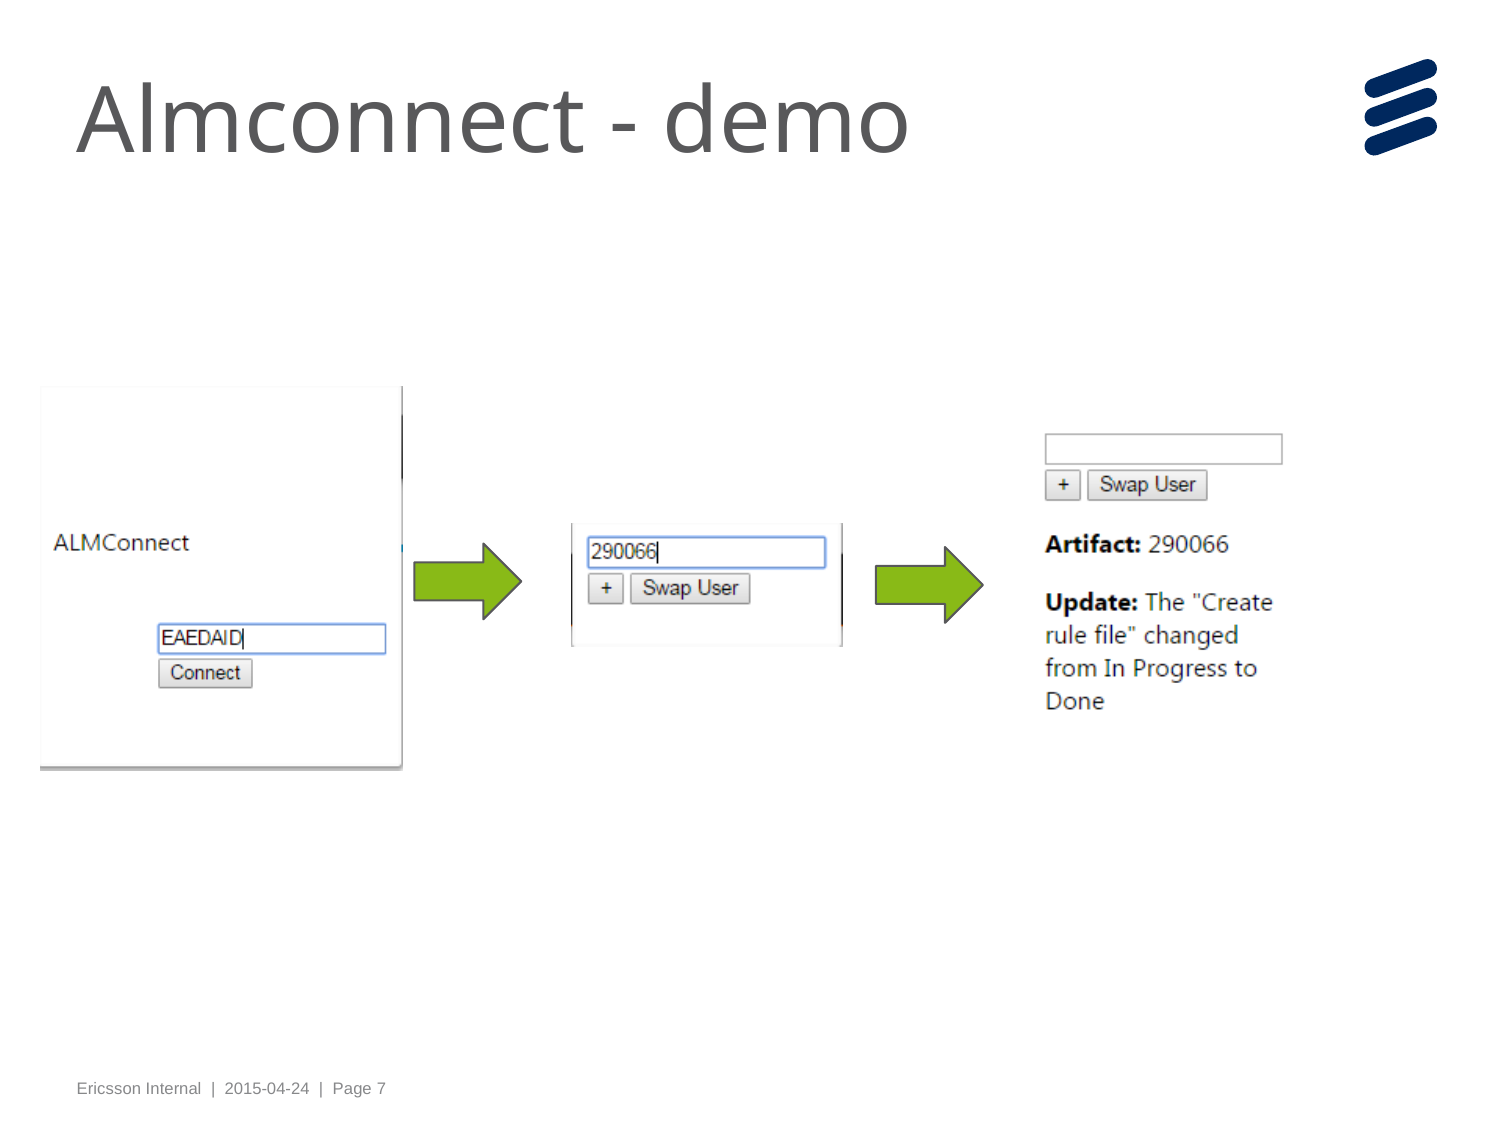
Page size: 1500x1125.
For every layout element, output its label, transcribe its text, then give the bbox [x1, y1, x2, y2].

picture [1039, 429, 1295, 741]
picture [570, 522, 844, 647]
text_box [875, 547, 983, 623]
title Almconnect - demo [64, 39, 1295, 218]
text_box [414, 543, 522, 620]
picture [40, 386, 403, 771]
